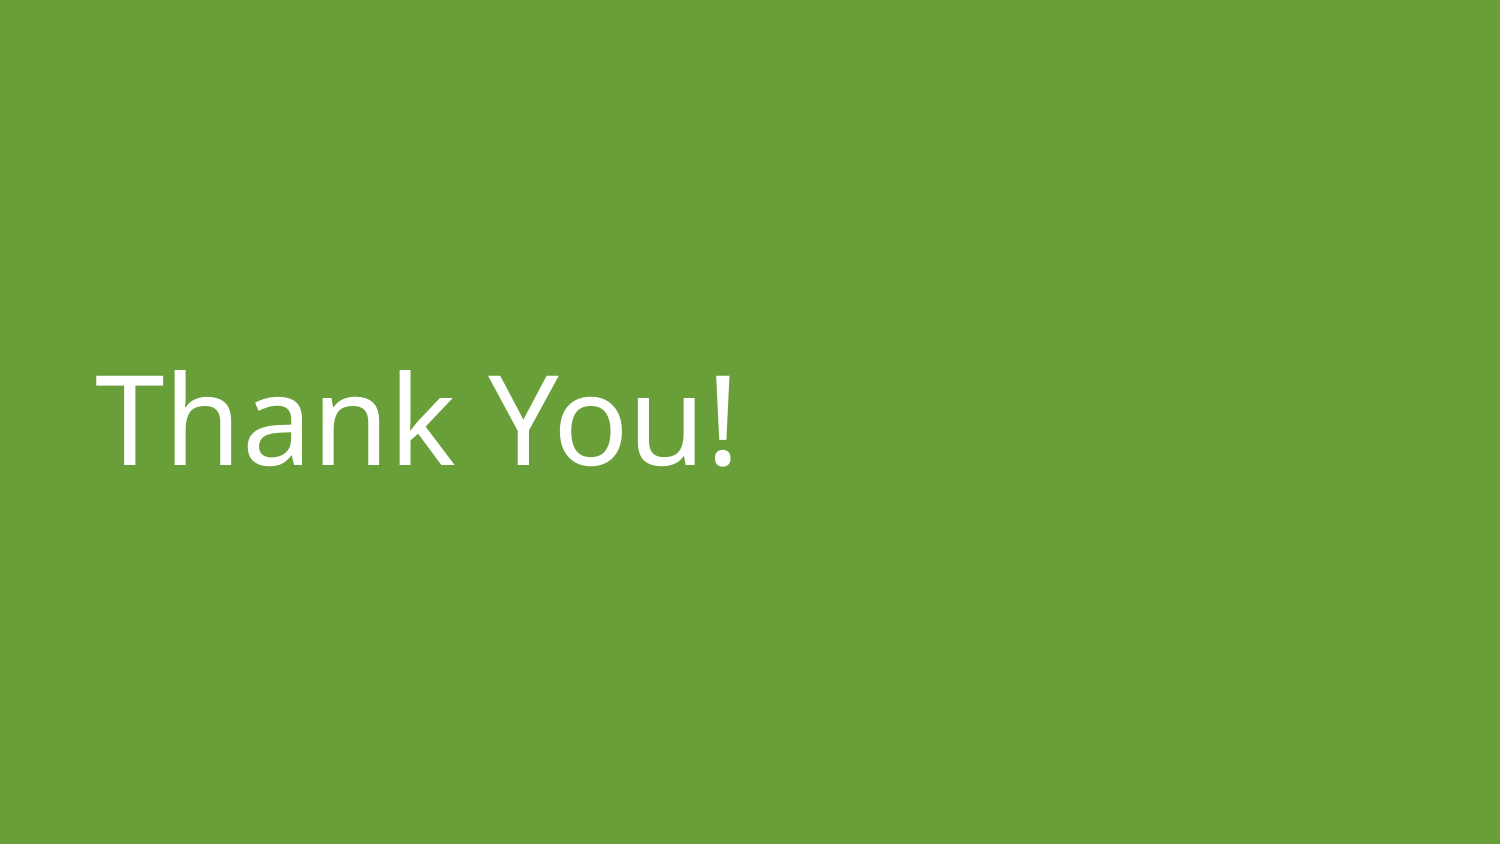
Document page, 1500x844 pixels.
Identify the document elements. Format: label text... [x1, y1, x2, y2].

title Thank You! [80, 80, 1102, 752]
